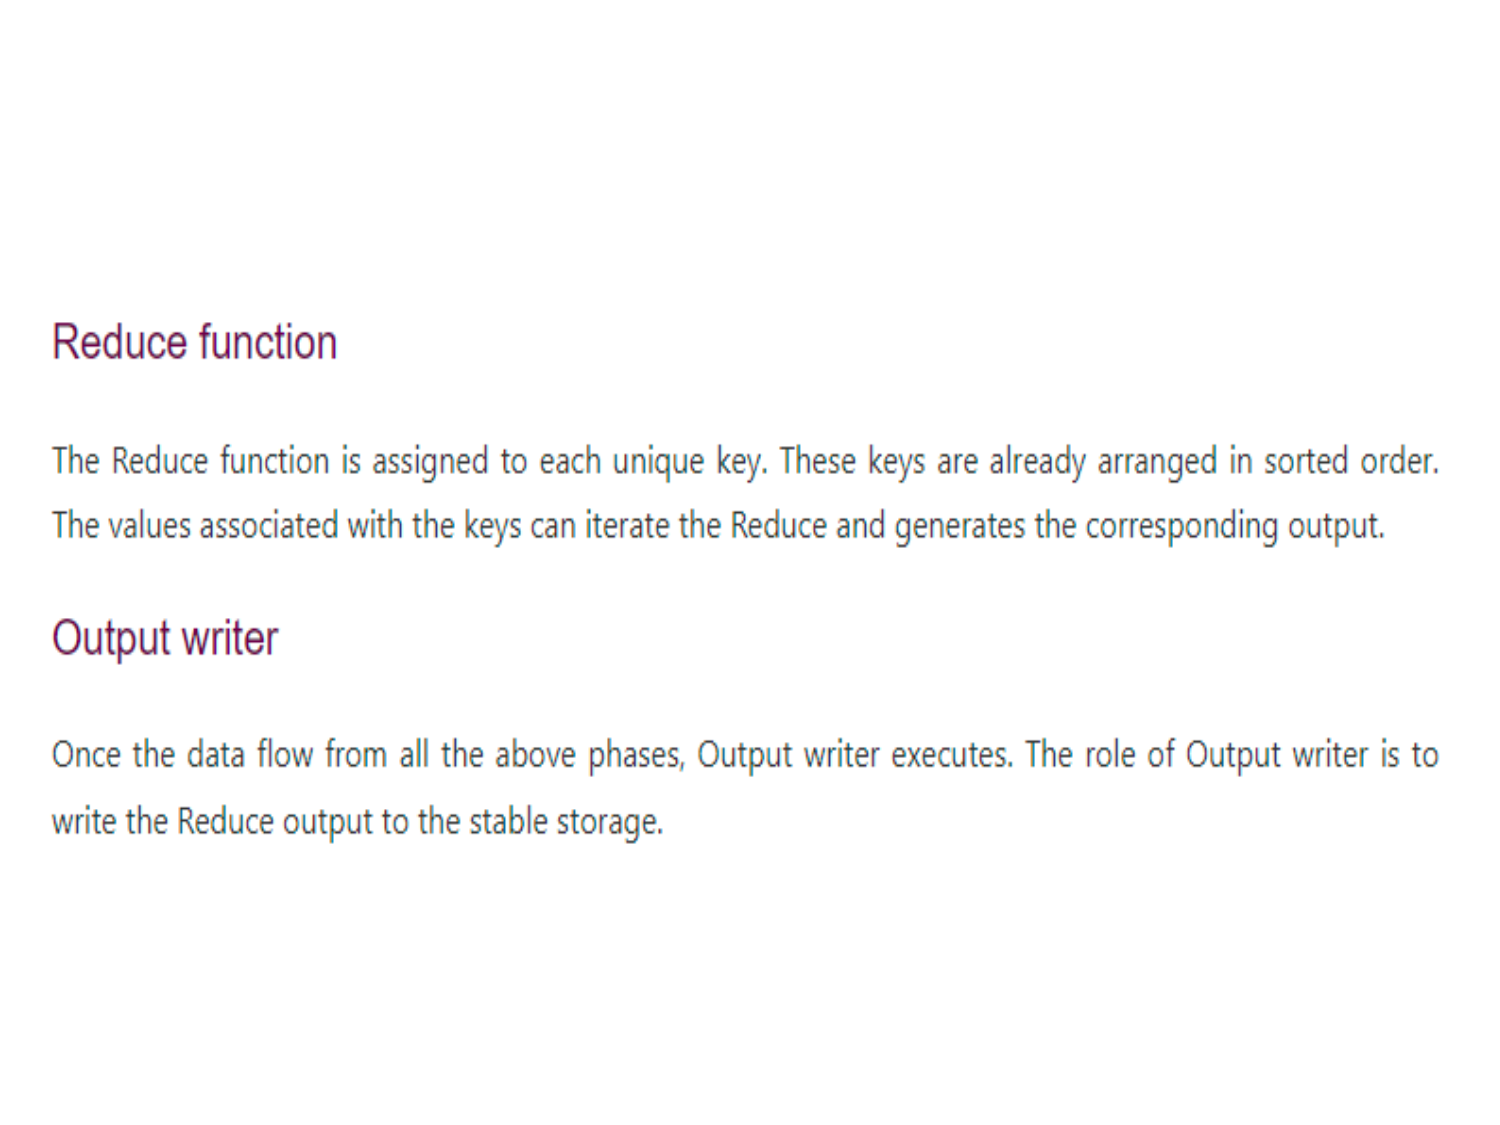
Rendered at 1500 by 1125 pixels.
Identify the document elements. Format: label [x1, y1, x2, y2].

picture [41, 302, 1448, 882]
